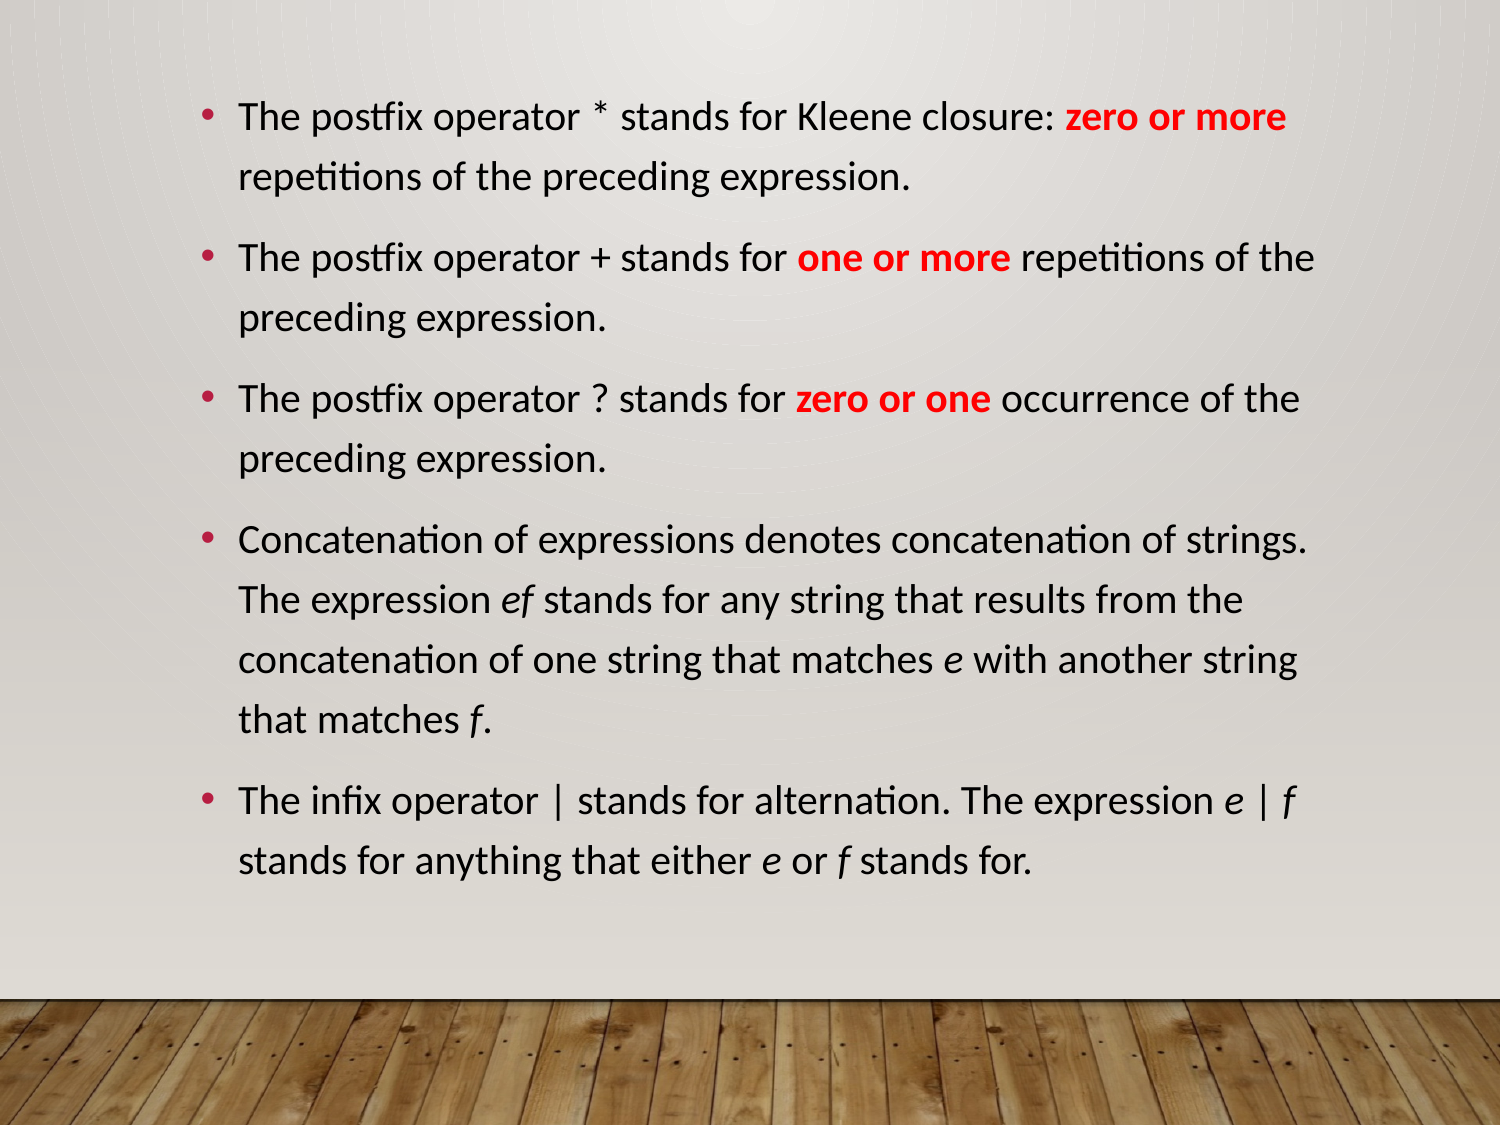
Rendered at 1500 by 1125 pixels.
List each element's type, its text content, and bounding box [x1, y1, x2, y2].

picture [0, 999, 1500, 1125]
list The postfix operator * stands for Kleene closure: zero or more repetitions of the preceding expression. The postfix operator + stands for one or more repetitions of the preceding expression. The postfix operator ? stands for zero or one occurrence of the preceding expression. Concatenation of expressions denotes concatenation of strings. The expression ef stands for any string that results from the concatenation of one string that matches e with another string that matches f. The infix operator | stands for alternation. The expression e | f stands for anything that either e or f stands for. [185, 71, 1334, 974]
